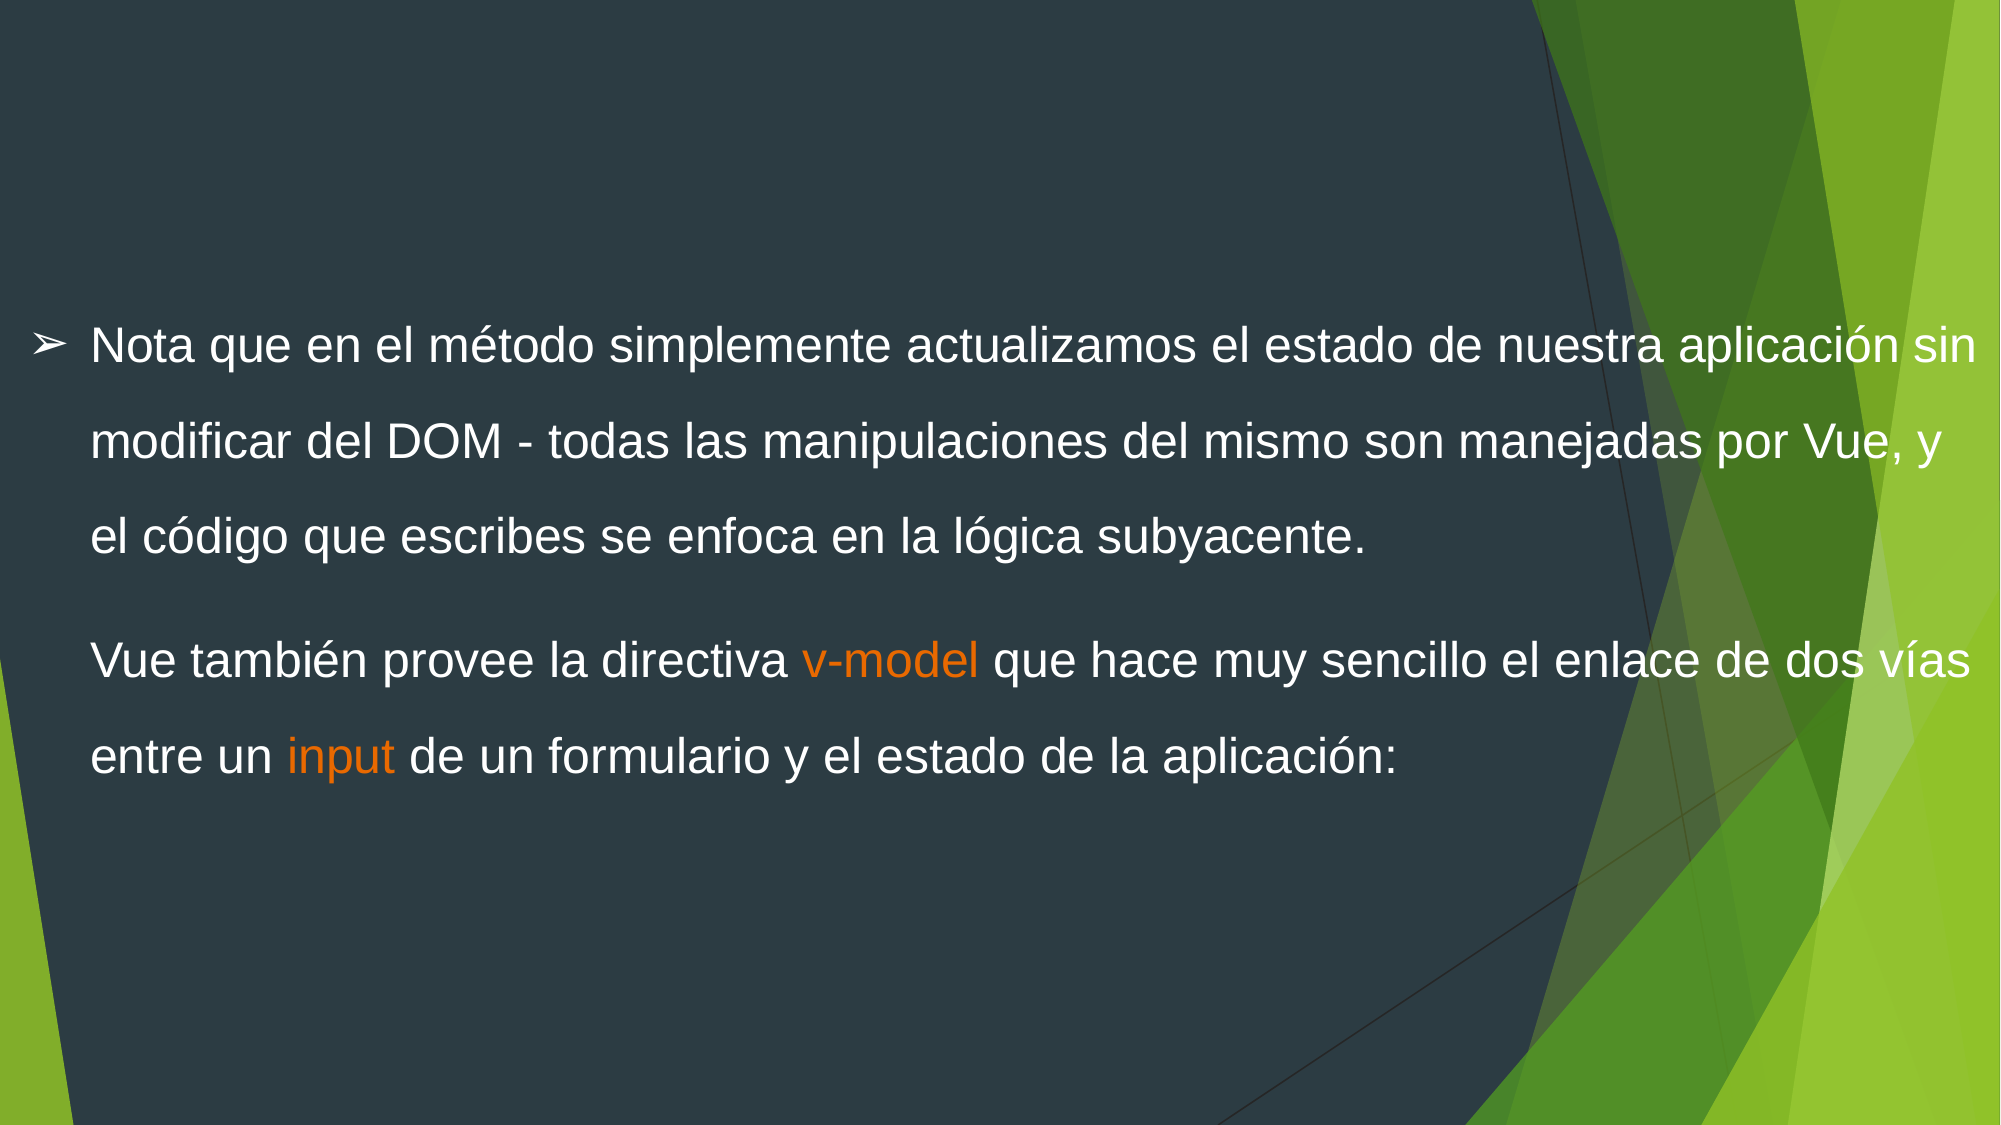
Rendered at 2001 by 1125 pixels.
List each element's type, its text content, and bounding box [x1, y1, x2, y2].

list Nota que en el método simplemente actualizamos el estado de nuestra aplicación sin modificar del DOM - todas las manipulaciones del mismo son manejadas por Vue, y el código que escribes se enfoca en la lógica subyacente. Vue también provee la directiva v-model que hace muy sencillo el enlace de dos vías entre un input de un formulario y el estado de la aplicación: [0, 0, 2000, 1125]
